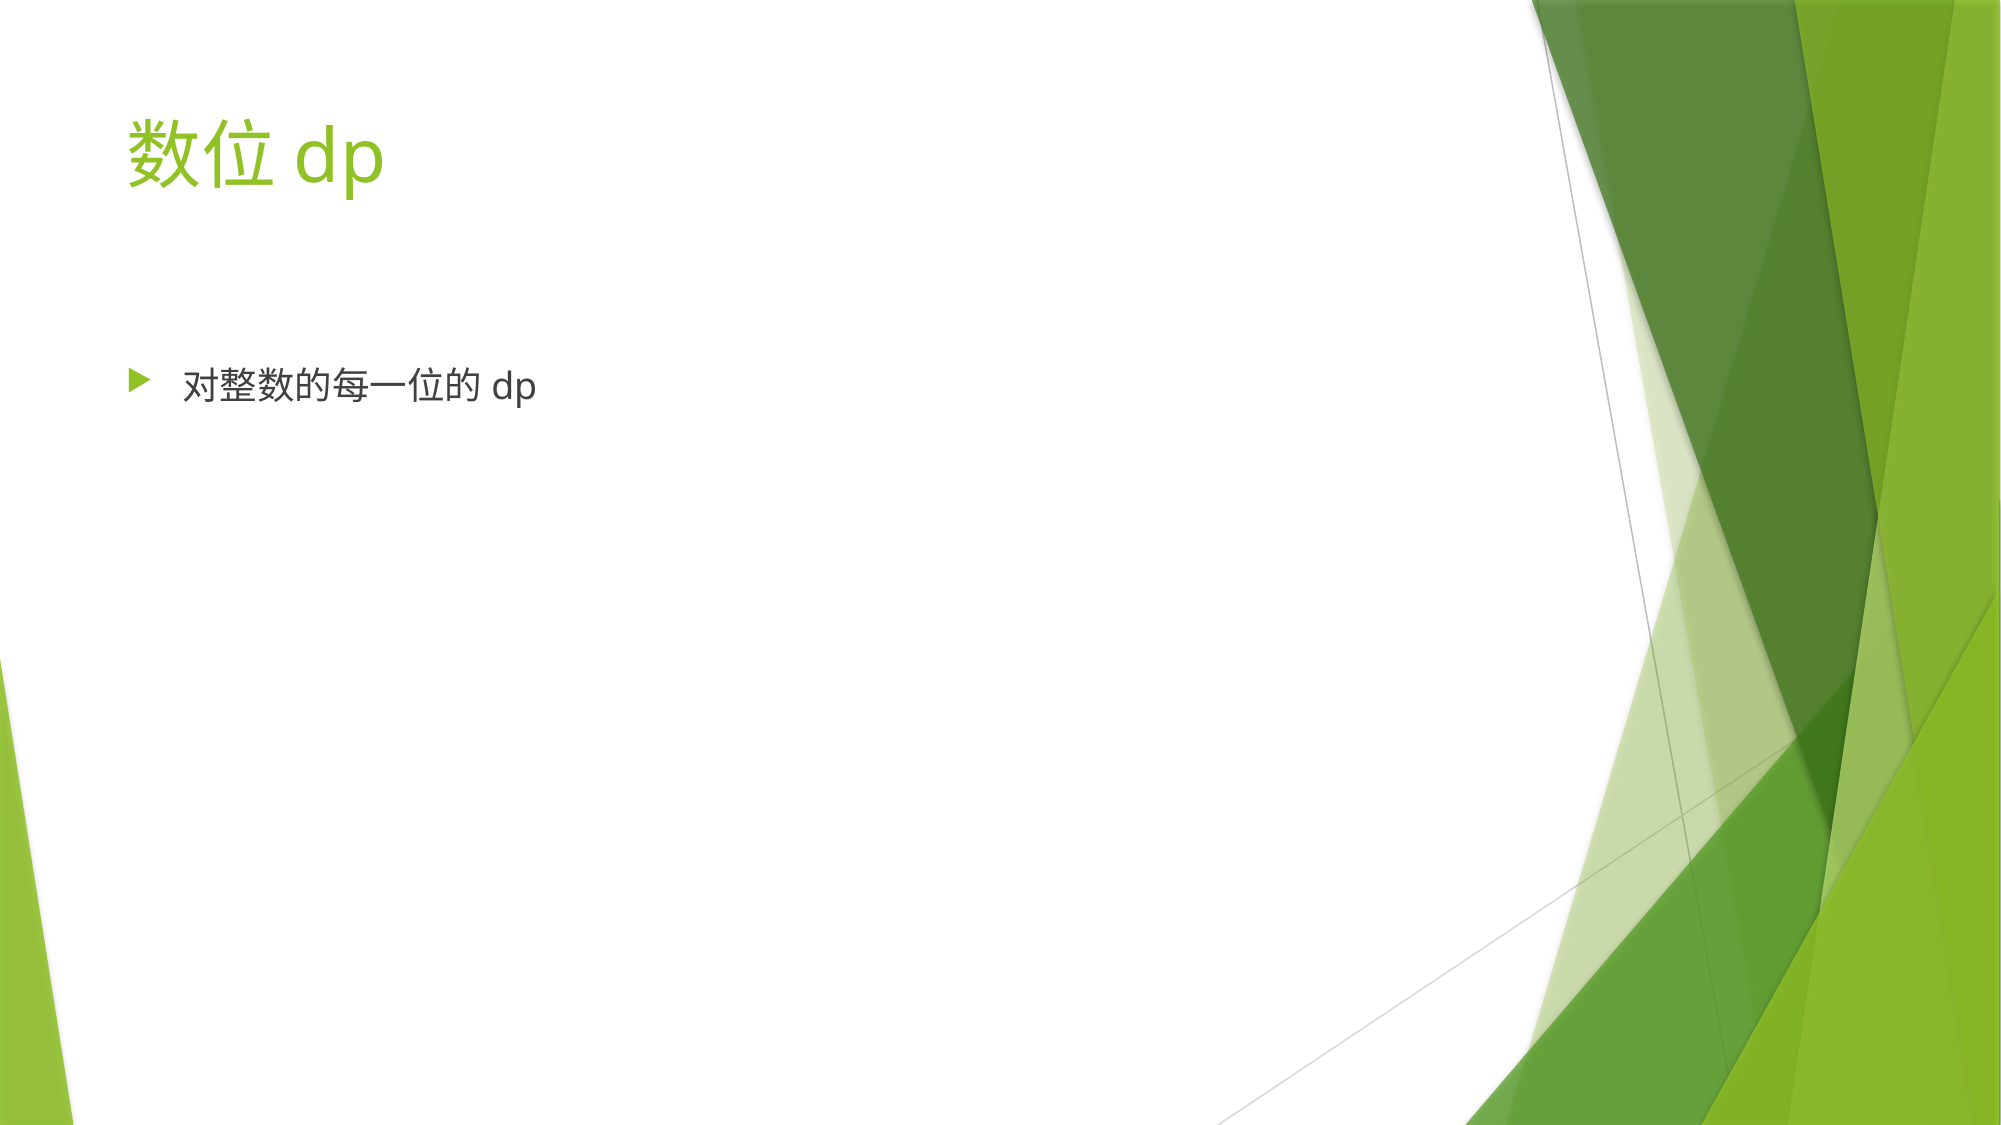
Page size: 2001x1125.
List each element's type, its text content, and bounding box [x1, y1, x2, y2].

title 数位dp [111, 99, 1522, 317]
list 对整数的每一位的dp [111, 354, 1522, 992]
